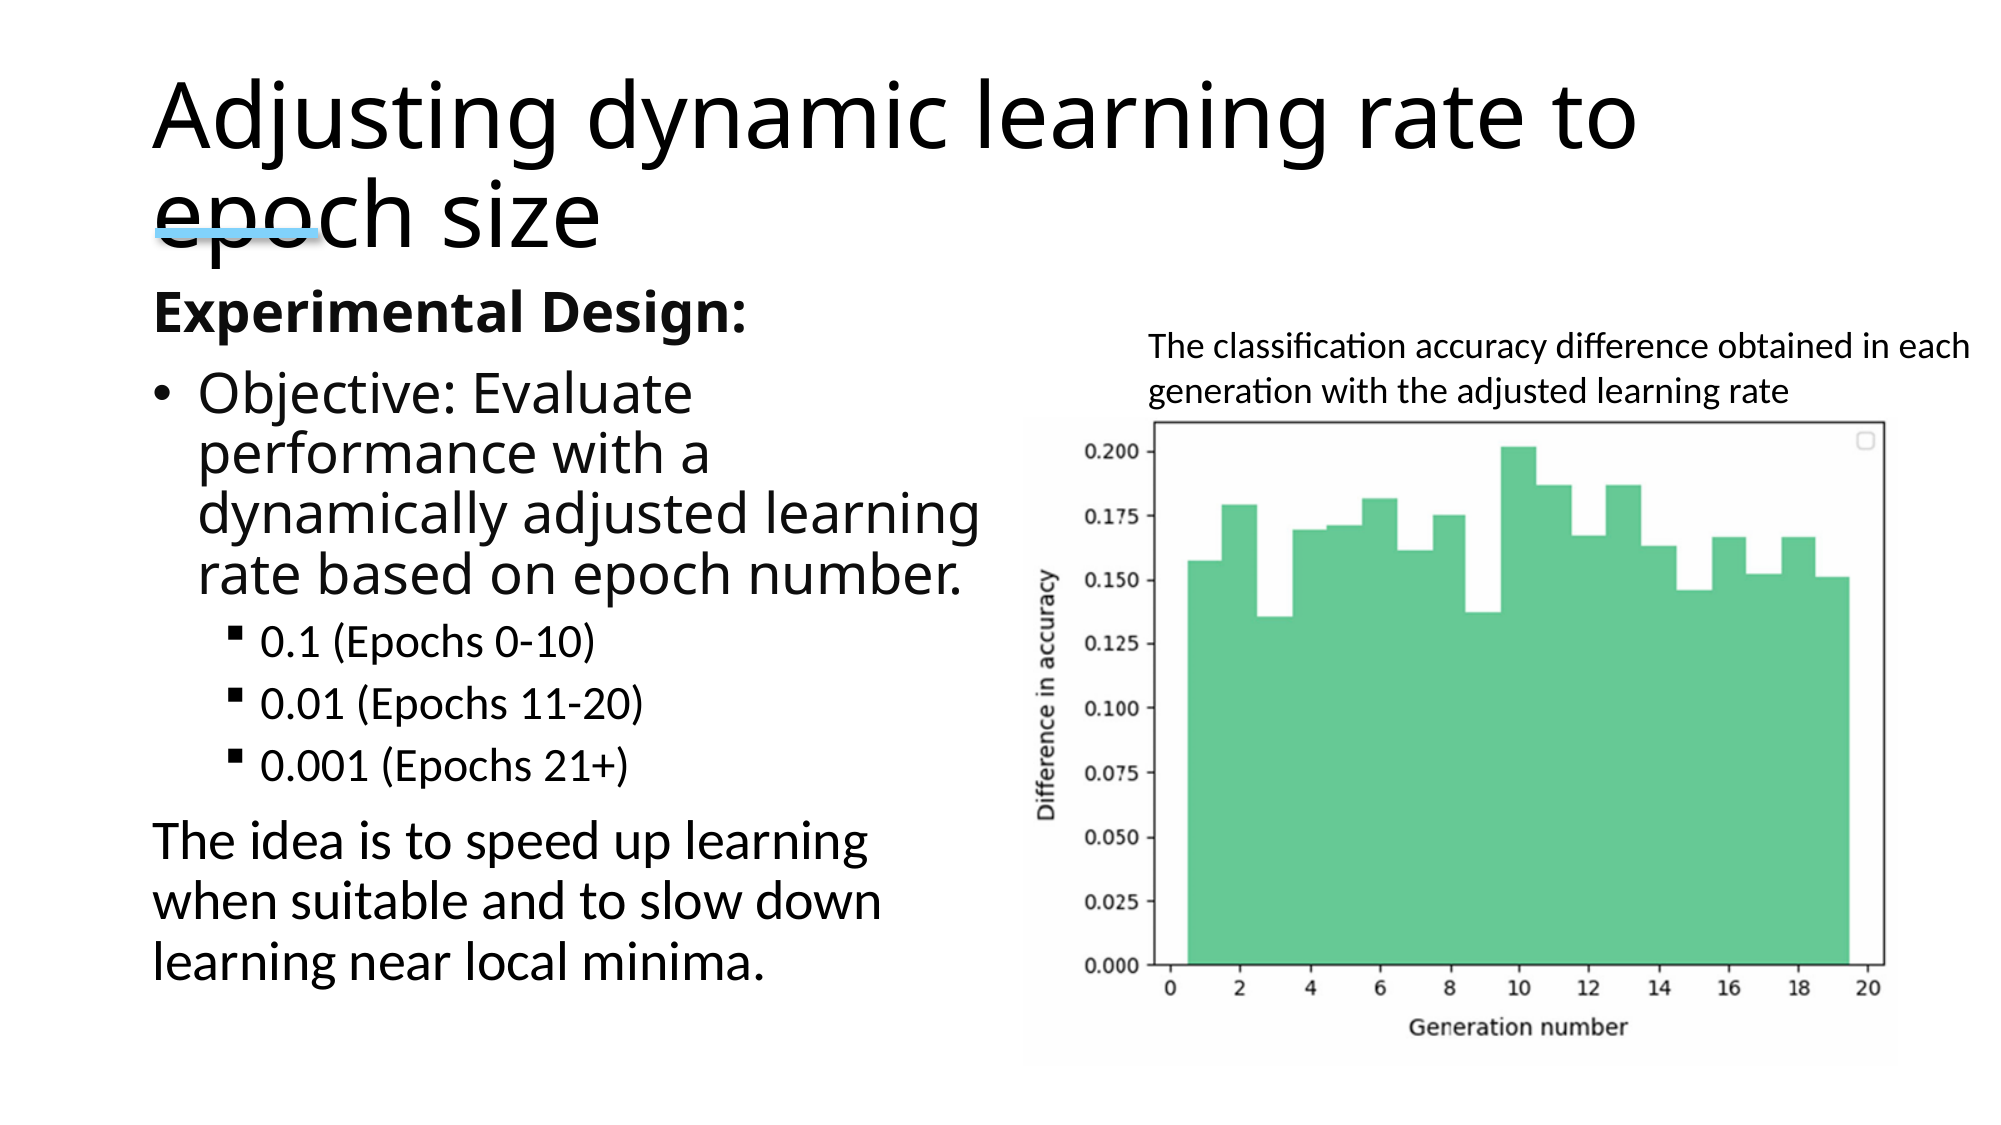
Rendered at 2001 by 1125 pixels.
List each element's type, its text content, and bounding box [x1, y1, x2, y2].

picture [982, 388, 1924, 1066]
title Adjusting dynamic learning rate to epoch size [137, 59, 1863, 278]
text_box The classification accuracy difference obtained in each generation with the adjusted learning rate [1133, 313, 2000, 419]
list Experimental Design: Objective: Evaluate performance with a dynamically adjusted learning rate based on epoch number. 0.1 (Epochs 0-10) 0.01 (Epochs 11-20) 0.001 (Epochs 21+) The idea is to speed up learning when suitable and to slow down learning near local minima. [137, 277, 1000, 1052]
